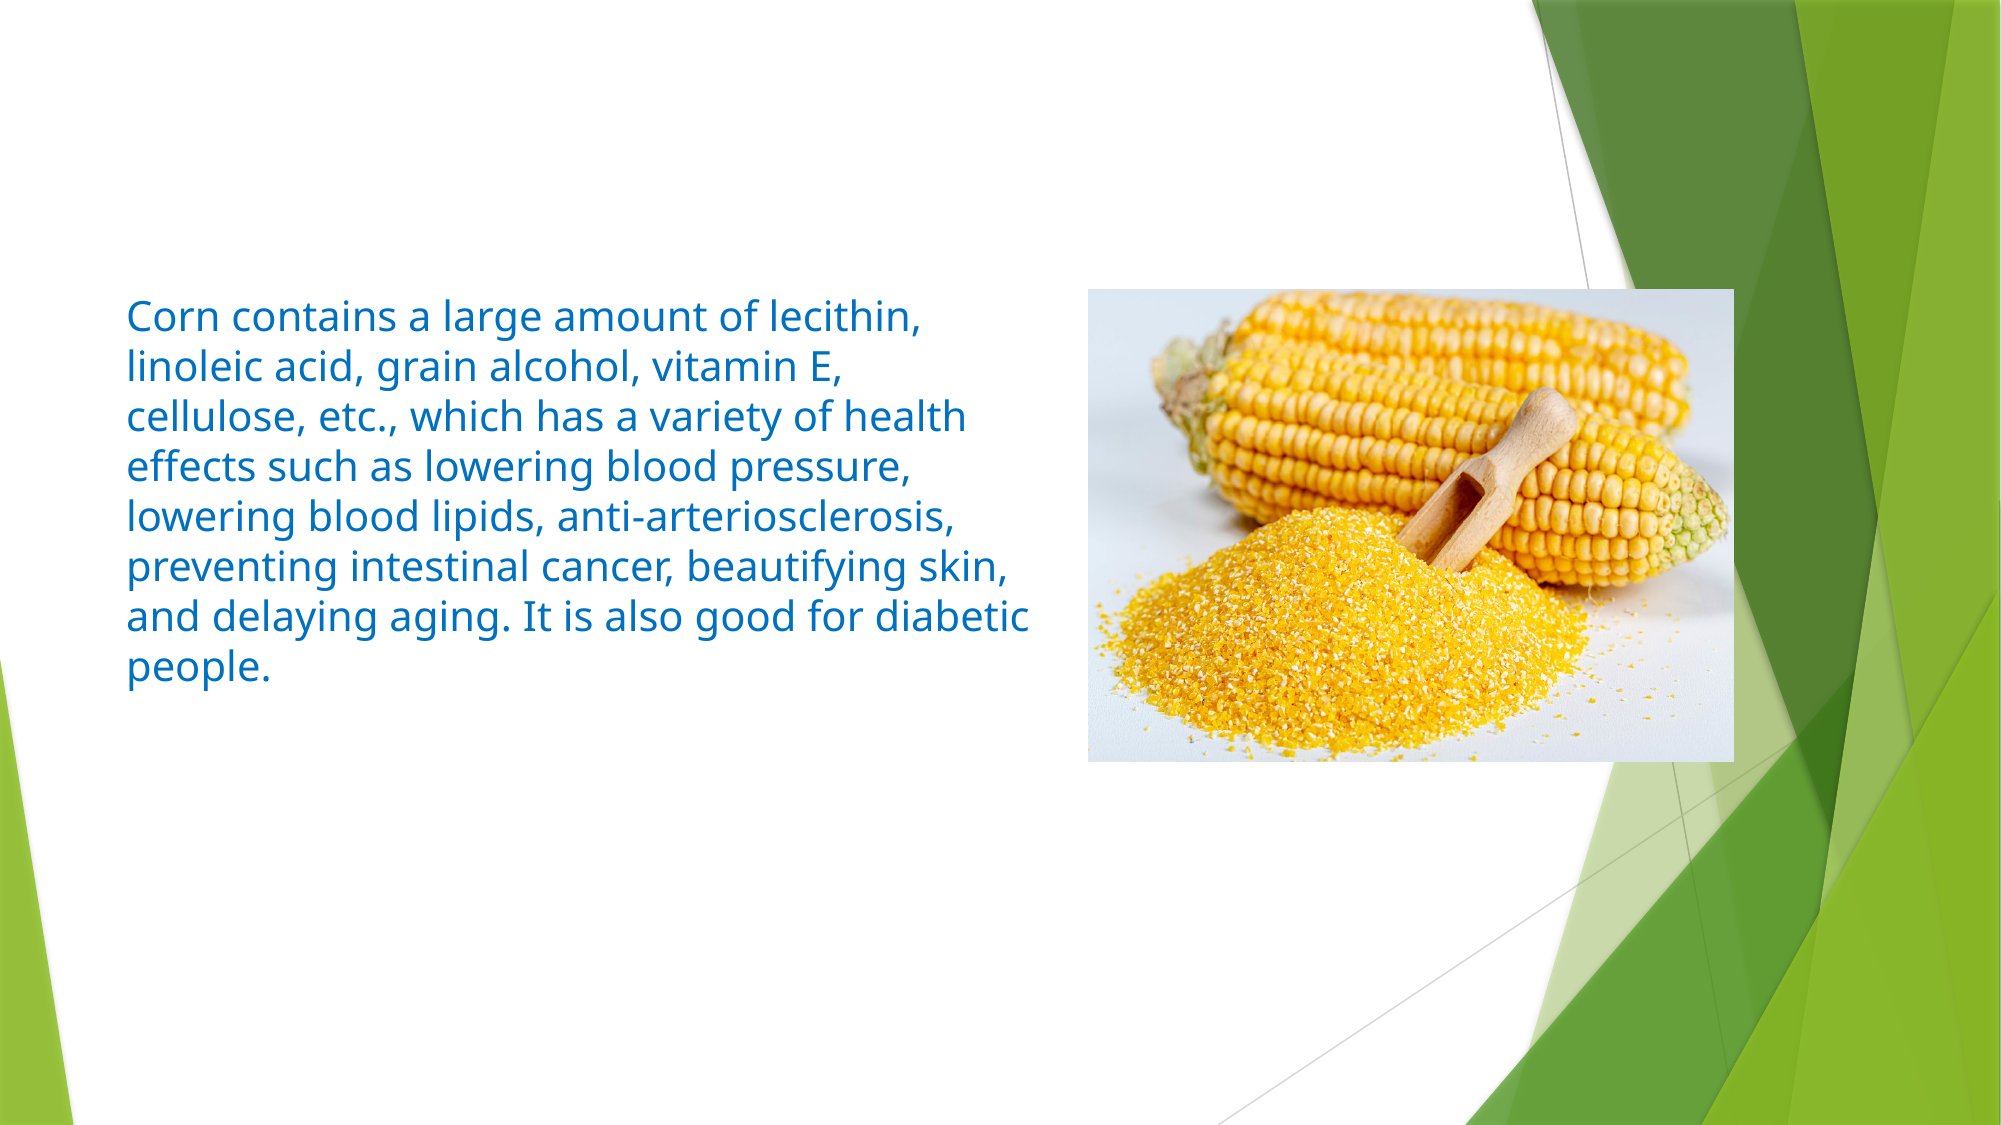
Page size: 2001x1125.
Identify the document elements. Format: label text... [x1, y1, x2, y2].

picture [1087, 289, 1734, 763]
title Corn contains a large amount of lecithin, linoleic acid, grain alcohol, vitamin E, cellulose, etc., which has a variety of health effects such as lowering blood pressure, lowering blood lipids, anti-arteriosclerosis, preventing intestinal cancer, beautifying skin, and delaying aging. It is also good for diabetic people. [111, 131, 1050, 804]
